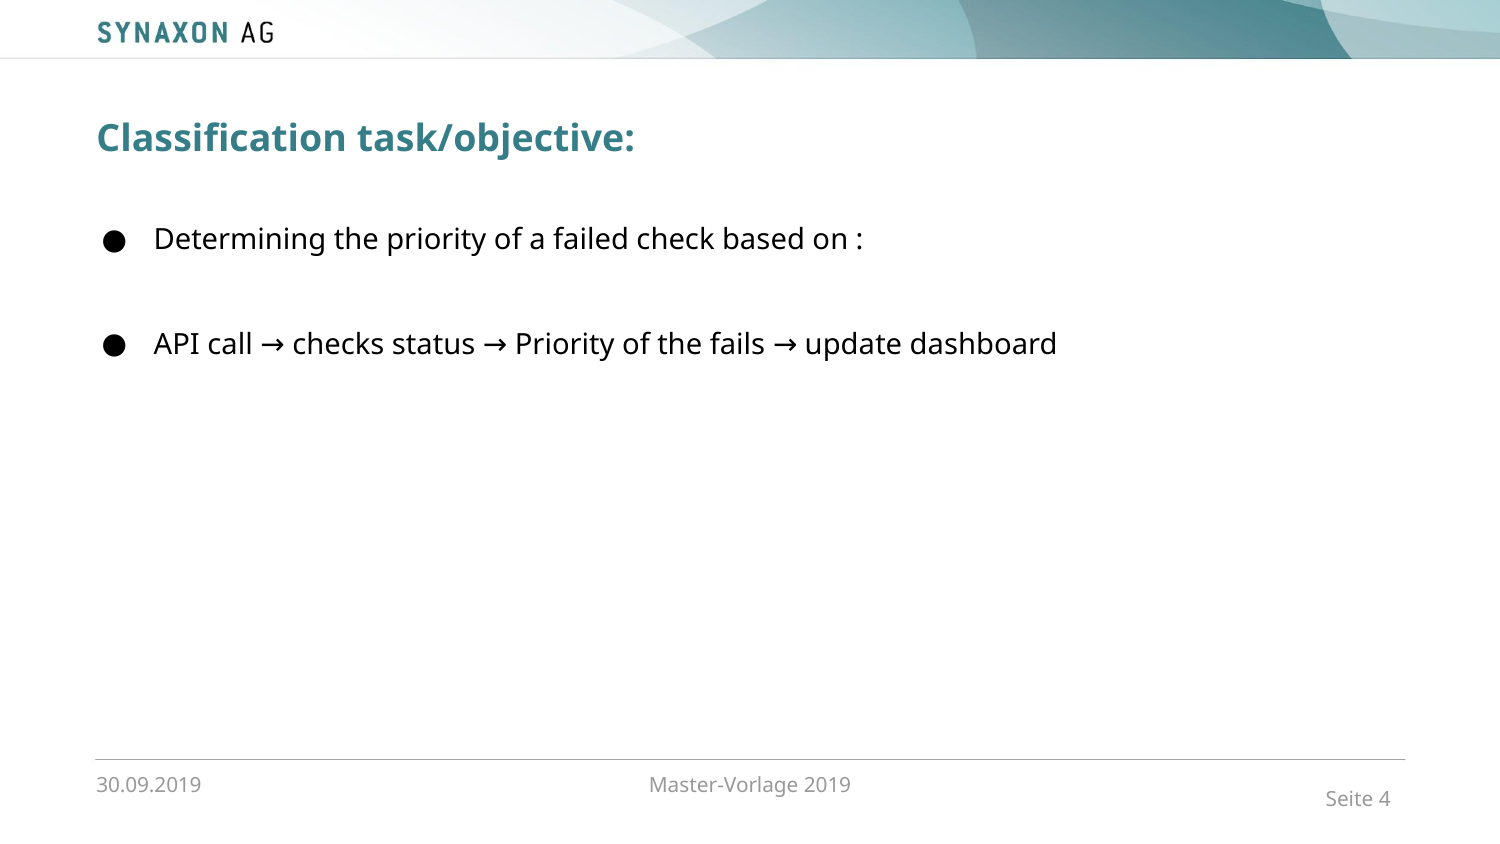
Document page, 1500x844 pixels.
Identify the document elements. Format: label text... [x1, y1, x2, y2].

text_box Determining the priority of a failed check based on : API call → checks status → Priority of the fails → update dashboard [63, 187, 1423, 714]
text_box Seite <number> [1270, 766, 1406, 829]
picture [0, 0, 1500, 844]
text_box Master-Vorlage 2019 [300, 757, 1200, 813]
text_box Classification task/objective: [81, 98, 1408, 168]
text_box 30.09.2019 [81, 757, 232, 813]
